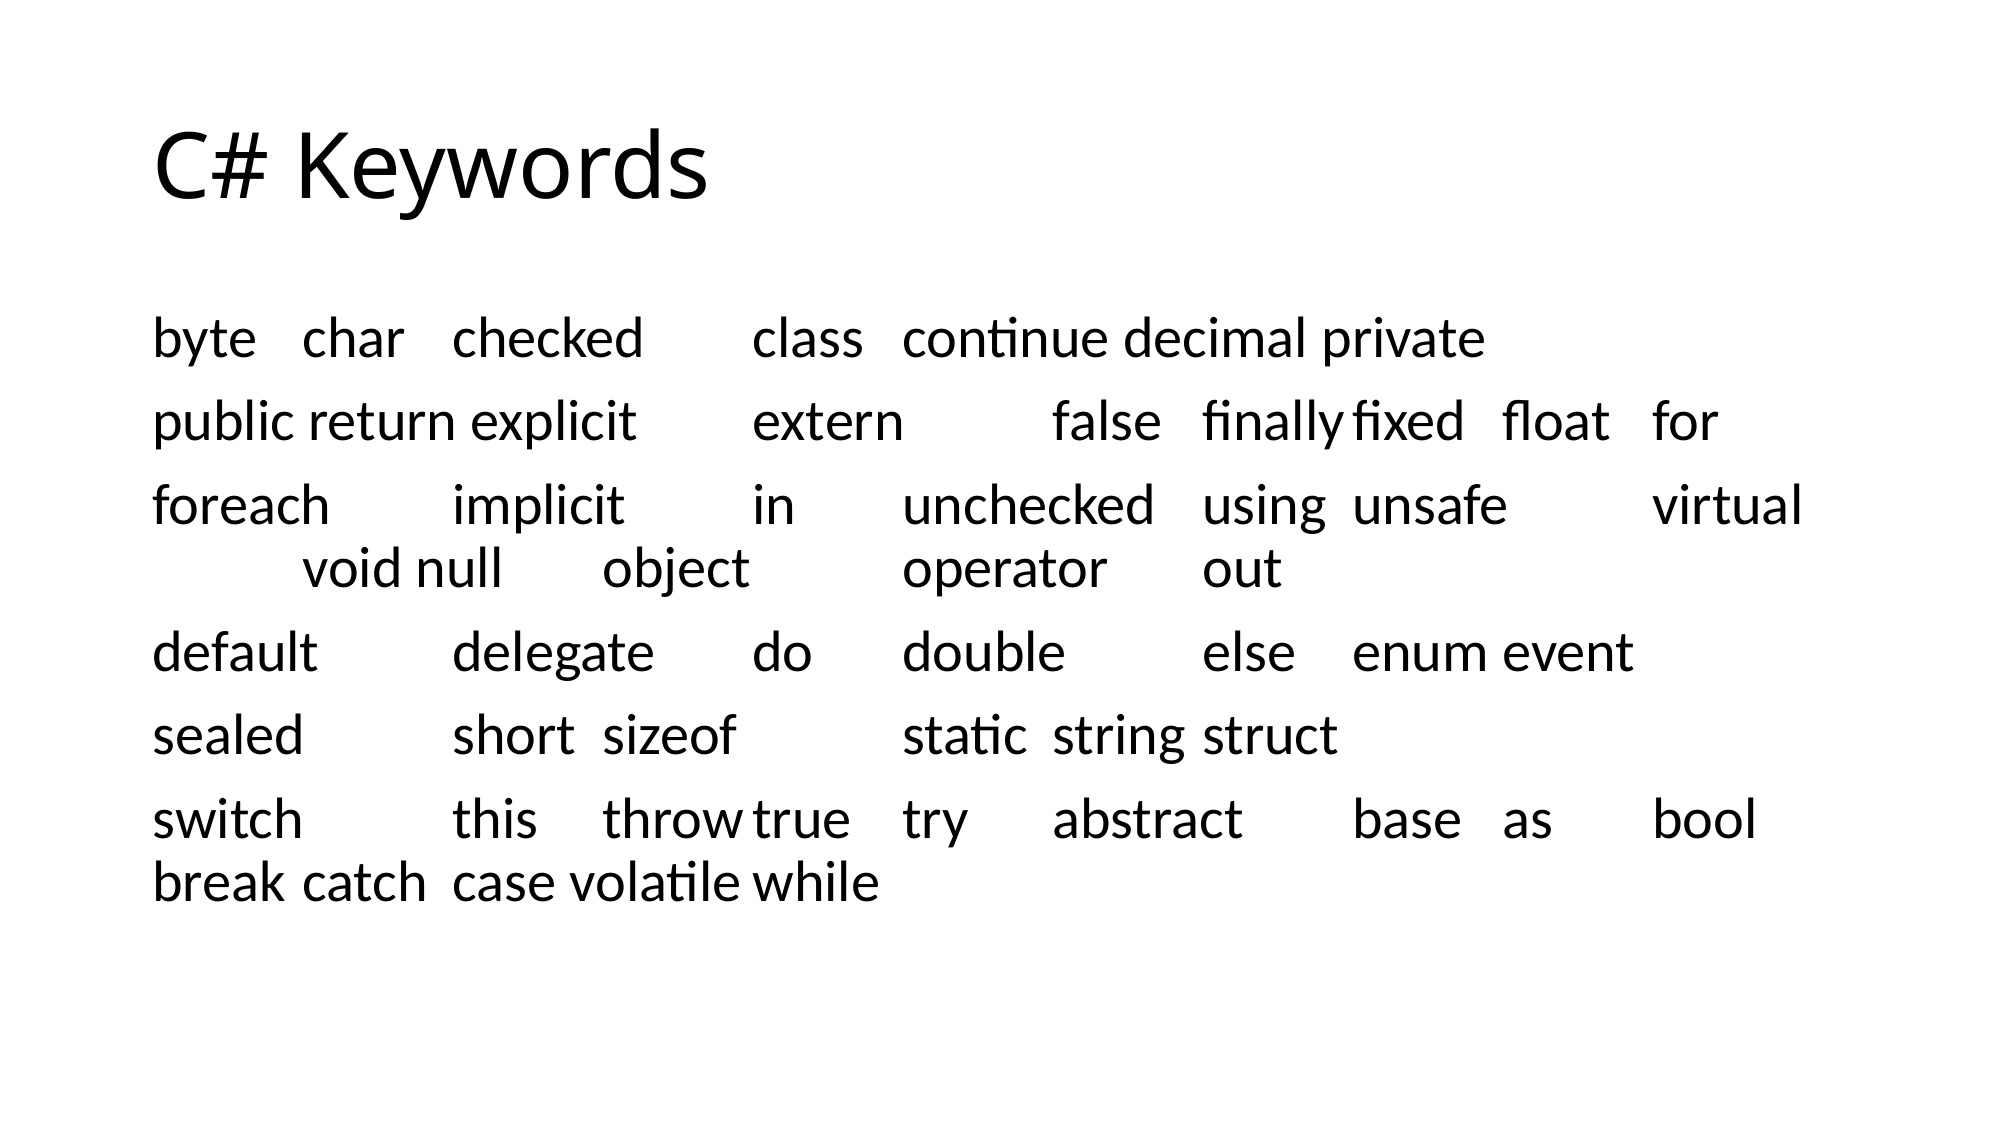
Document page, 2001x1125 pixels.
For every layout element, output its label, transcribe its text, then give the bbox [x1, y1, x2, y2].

list byte char checked class continue decimal private public return explicit extern false finally fixed float for foreach implicit in unchecked using unsafe virtual void null object operator out default delegate do double else enum event sealed short sizeof static string struct switch this throw true try abstract base as bool break catch case volatile while [137, 299, 1863, 1014]
title C# Keywords [137, 59, 1863, 278]
